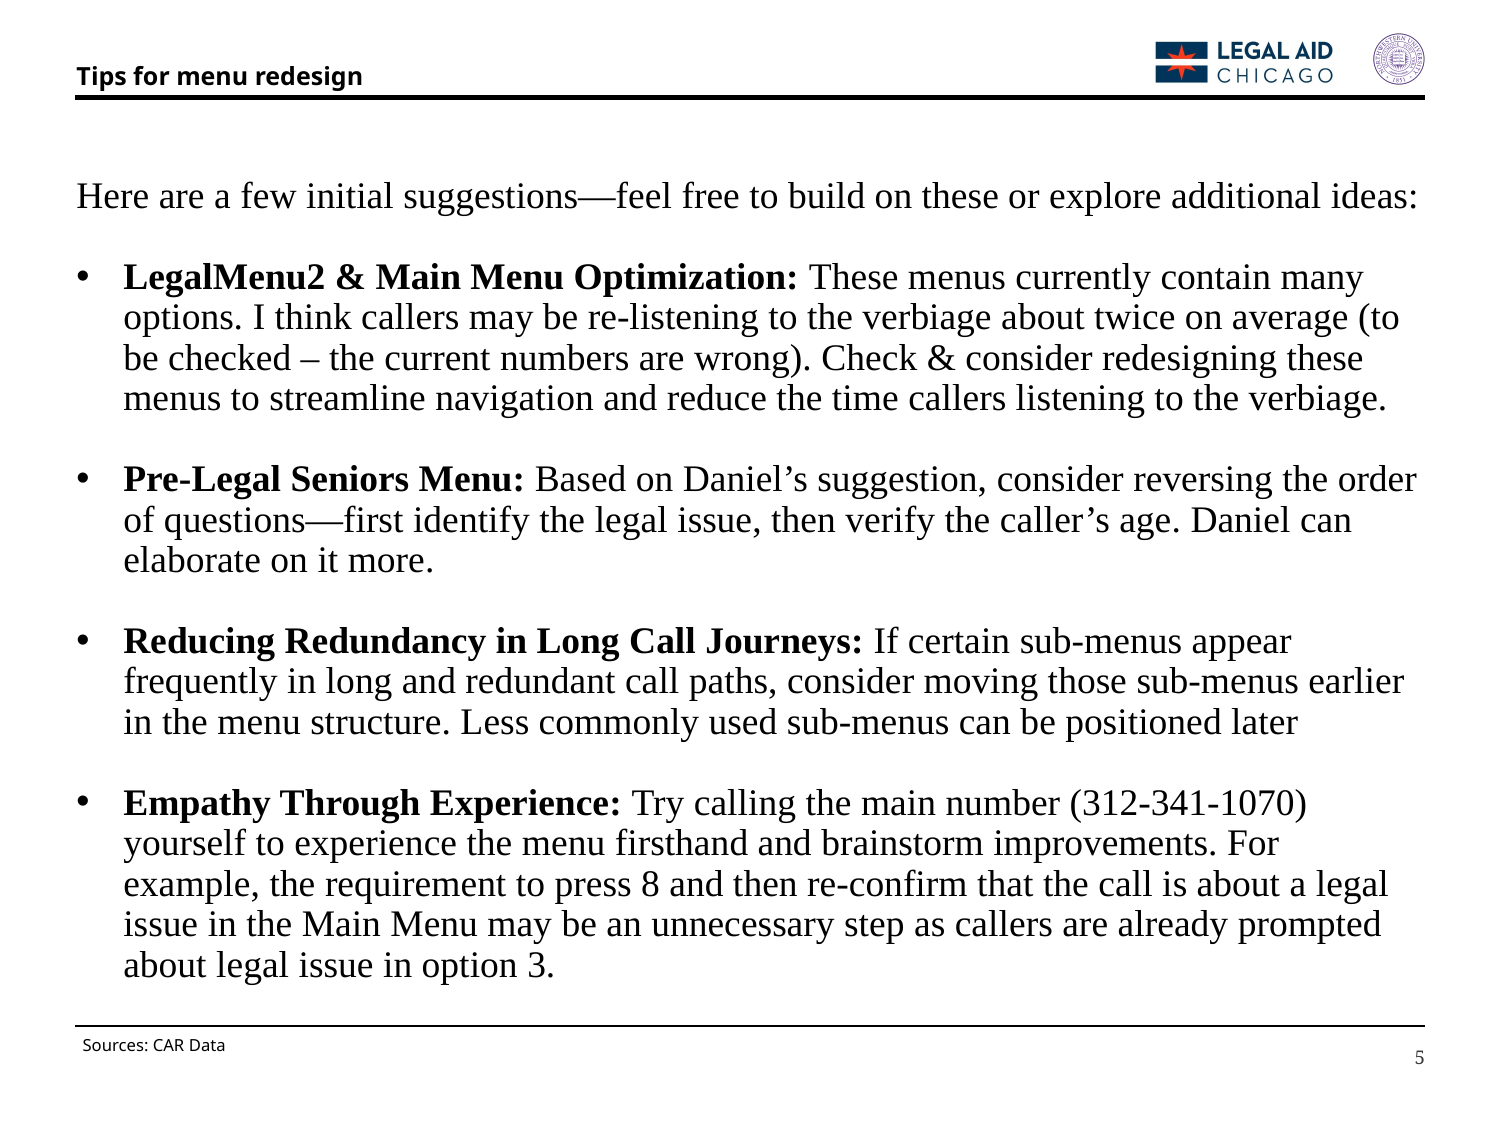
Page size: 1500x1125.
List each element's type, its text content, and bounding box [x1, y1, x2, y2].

picture [1373, 33, 1425, 56]
title Tips for menu redesign [75, 56, 1425, 93]
list Sources: CAR Data [75, 1029, 1390, 1093]
picture [1133, 32, 1360, 56]
slide_number 5 [1316, 1039, 1426, 1078]
list Here are a few initial suggestions—feel free to build on these or explore additional ideas: LegalMenu2 & Main Menu Optimization: These menus currently contain many options. I think callers may be re-listening to the verbiage about twice on average (to be checked – the current numbers are wrong). Check & consider redesigning these menus to streamline navigation and reduce the time callers listening to the verbiage. Pre-Legal Seniors Menu: Based on Daniel’s suggestion, consider reversing the order of questions—first identify the legal issue, then verify the caller’s age. Daniel can elaborate on it more. Reducing Redundancy in Long Call Journeys: If certain sub-menus appear frequently in long and redundant call paths, consider moving those sub-menus earlier in the menu structure. Less commonly used sub-menus can be positioned later Empathy Through Experience: Try calling the main number (312-341-1070) yourself to experience the menu firsthand and brainstorm improvements. For example, the requirement to press 8 and then re-confirm that the call is about a legal issue in the Main Menu may be an unnecessary step as callers are already prompted about legal issue in option 3. [75, 168, 1425, 992]
